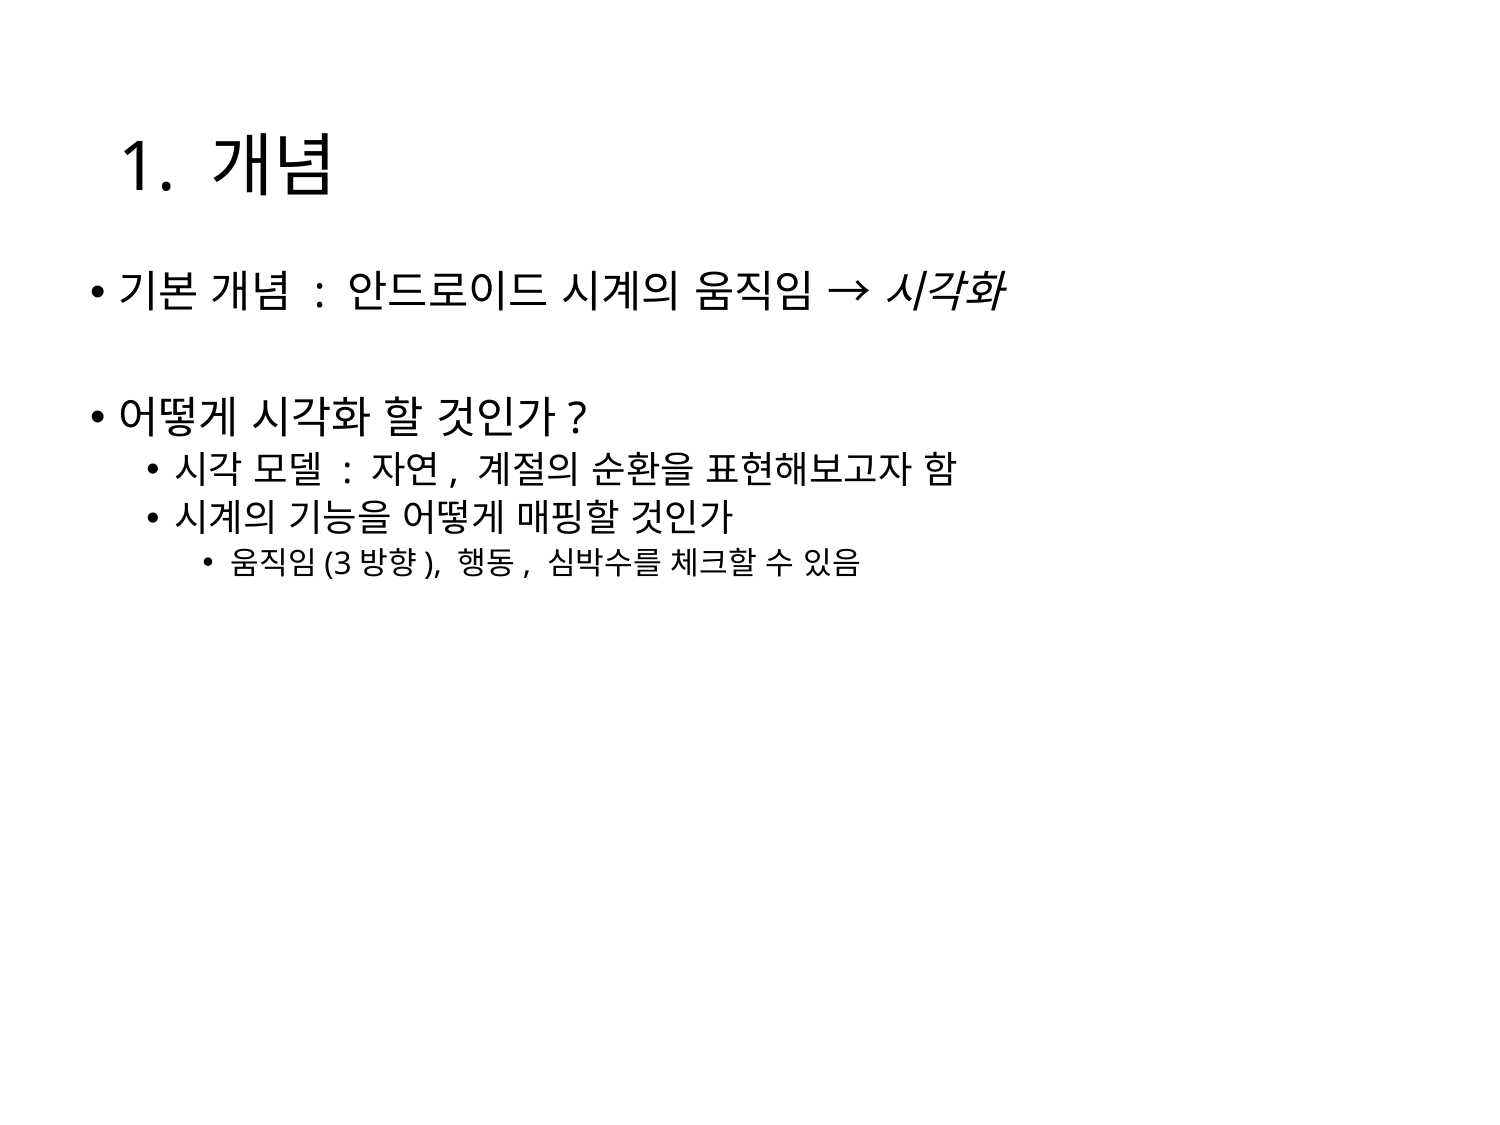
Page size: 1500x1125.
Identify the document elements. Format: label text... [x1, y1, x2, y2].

list 기본 개념 : 안드로이드 시계의 움직임 → 시각화 어떻게 시각화 할 것인가? 시각 모델 : 자연, 계절의 순환을 표현해보고자 함 시계의 기능을 어떻게 매핑할 것인가 움직임(3방향), 행동, 심박수를 체크할 수 있음 [75, 262, 1425, 1005]
title 1. 개념 [103, 59, 1397, 262]
